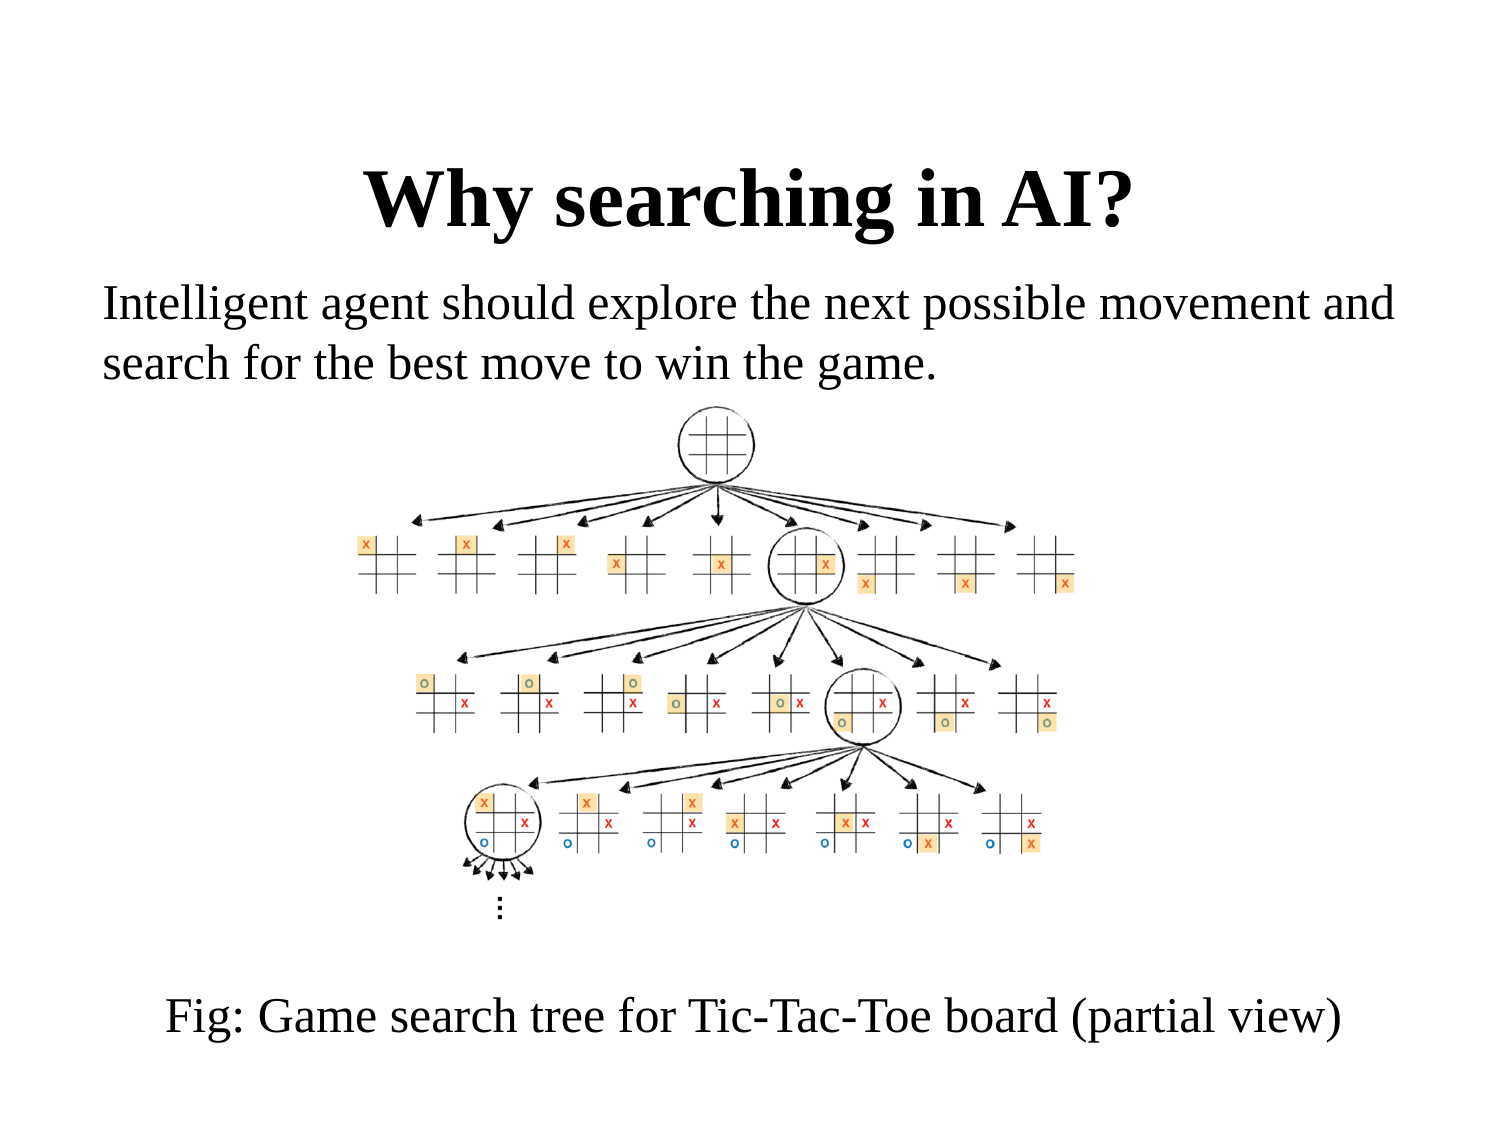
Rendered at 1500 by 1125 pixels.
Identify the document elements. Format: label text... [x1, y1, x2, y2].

title Why searching in AI? [112, 99, 1388, 262]
text_box Intelligent agent should explore the next possible movement and search for the best move to win the game. [87, 262, 1450, 698]
text_box Fig: Game search tree for Tic-Tac-Toe board (partial view) [150, 974, 1375, 1050]
picture [337, 399, 1095, 937]
